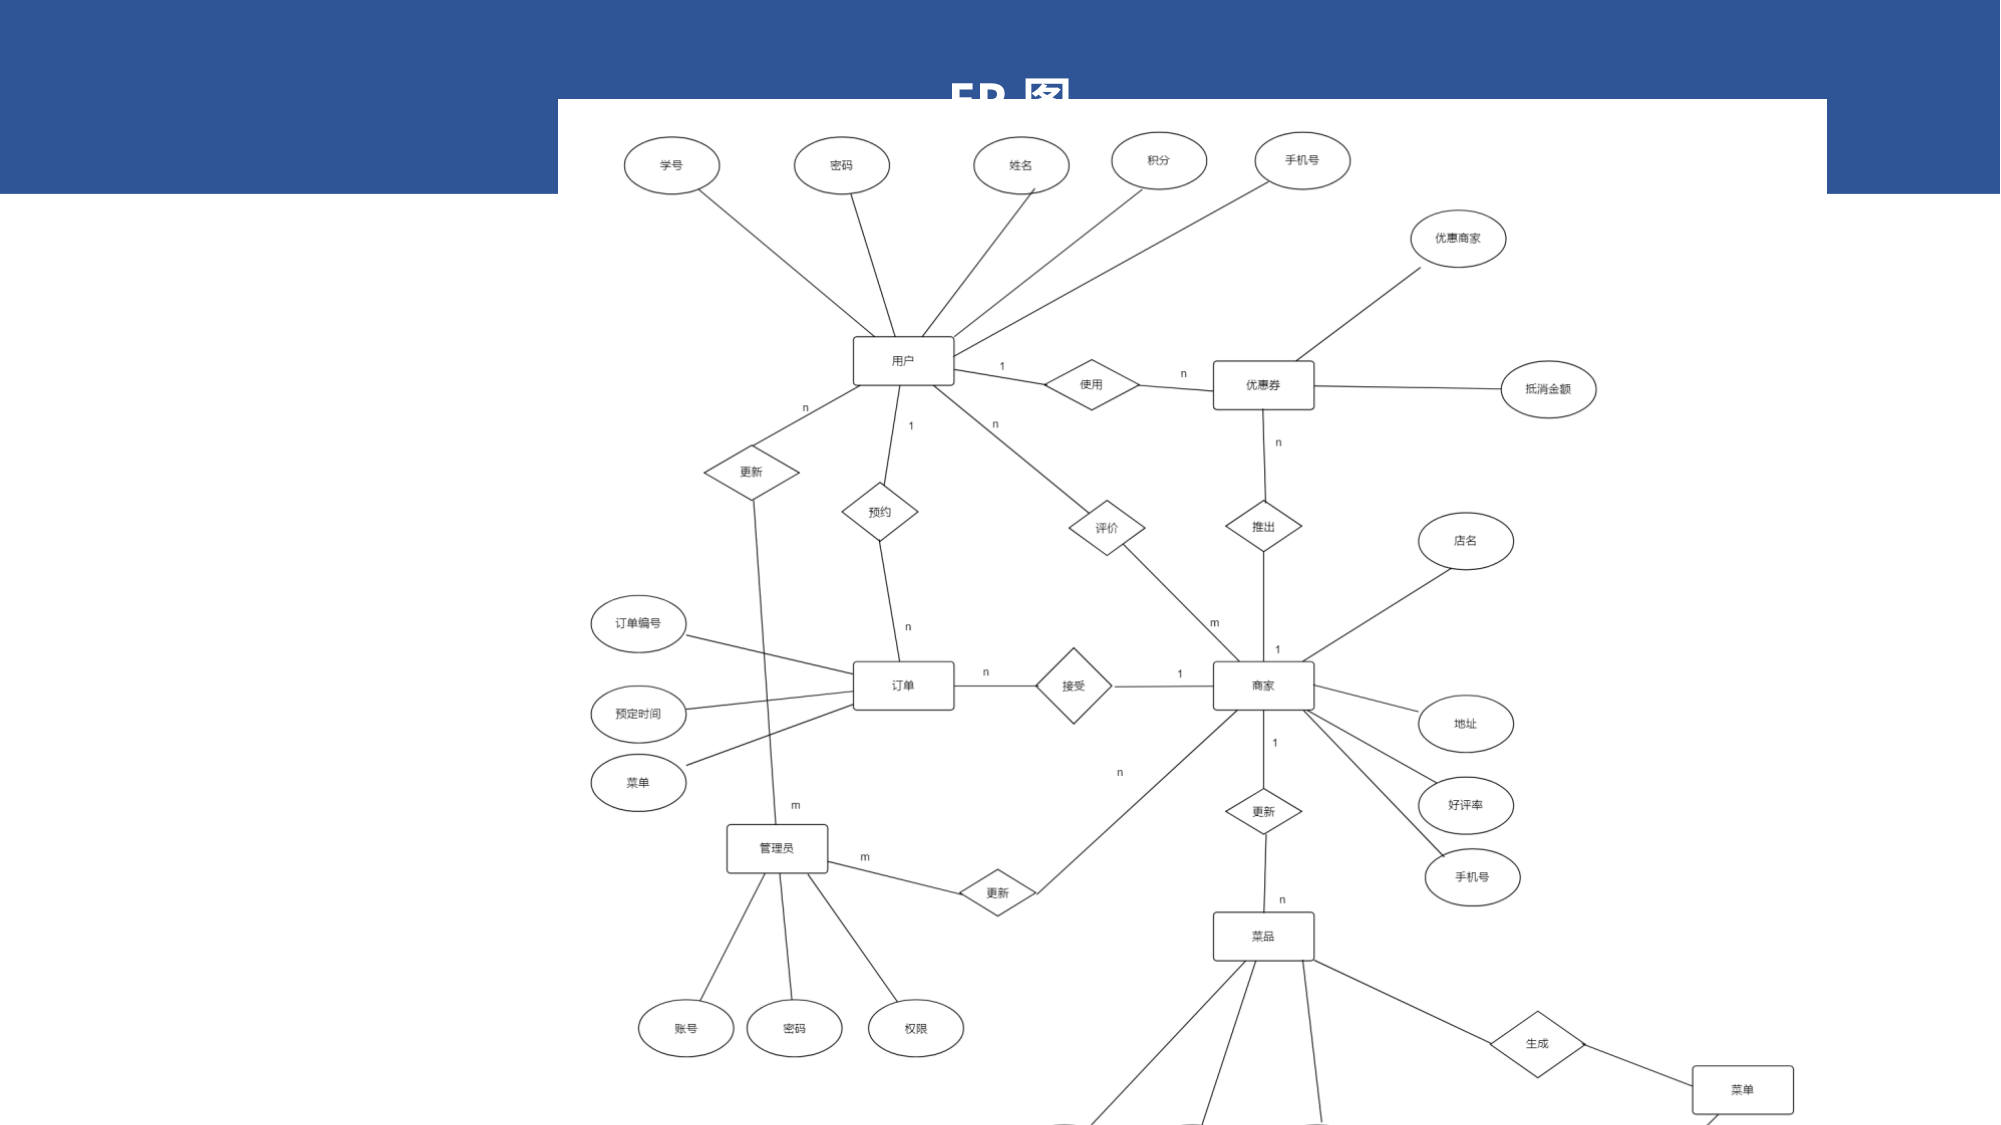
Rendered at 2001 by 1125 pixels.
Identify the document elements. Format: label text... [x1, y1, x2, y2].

picture [557, 99, 1827, 1125]
list ER图 [932, 41, 1113, 99]
